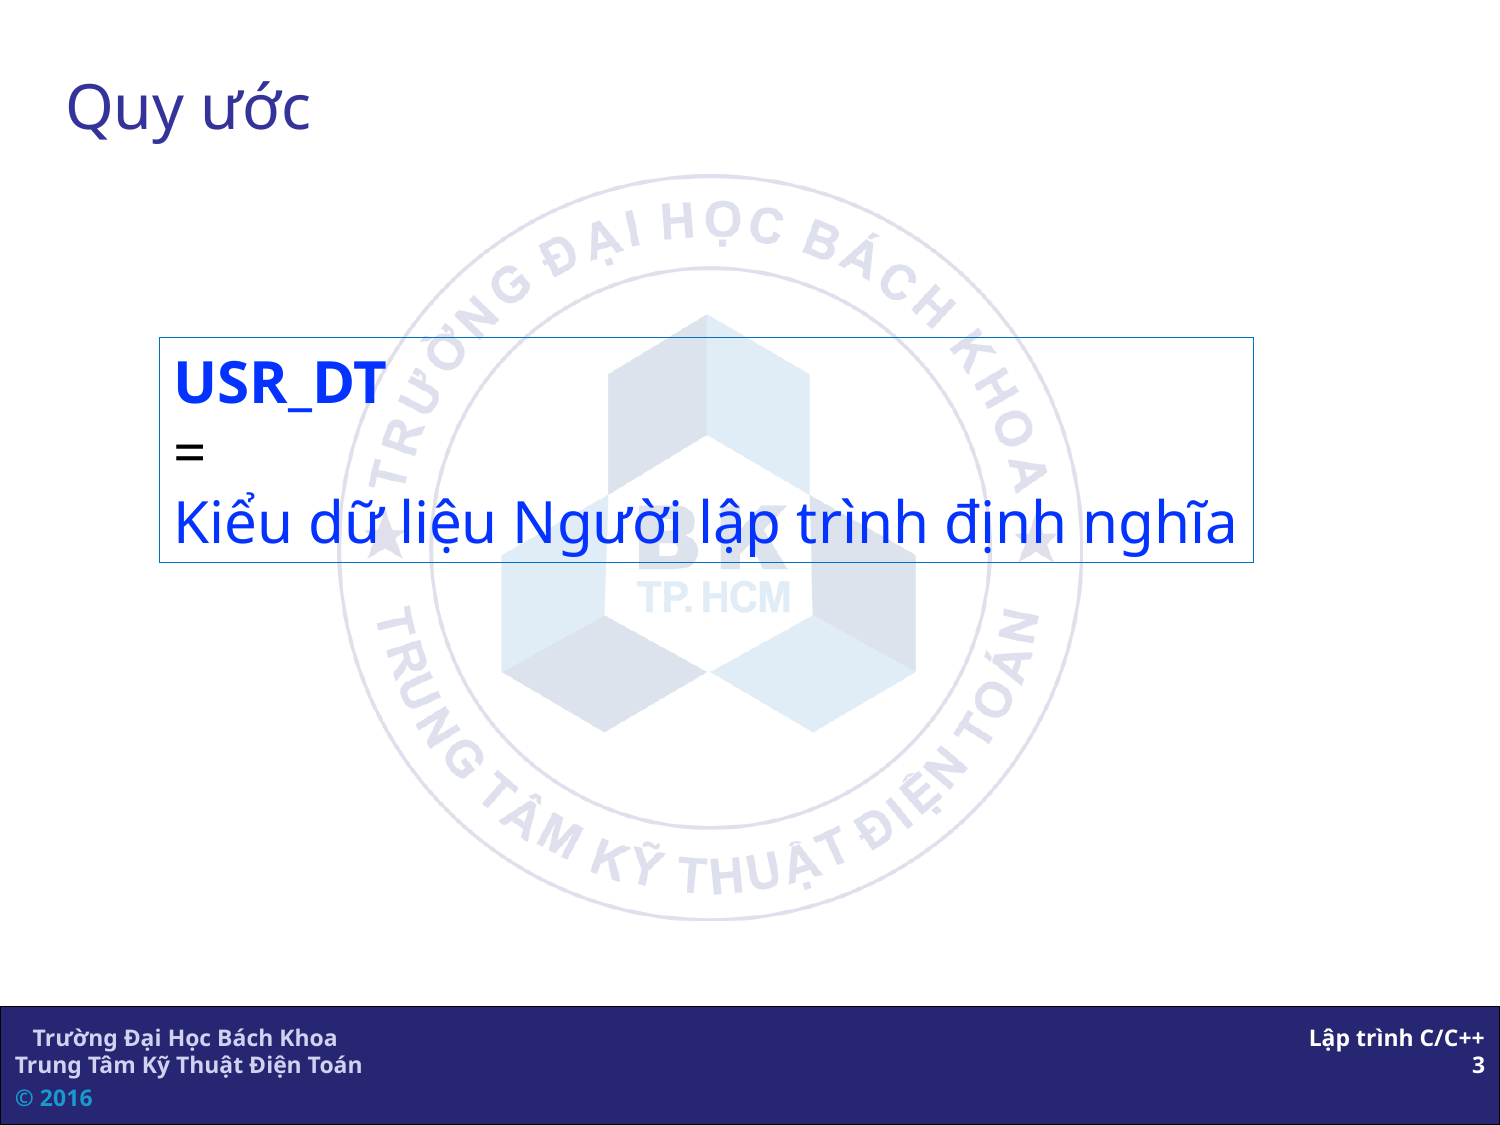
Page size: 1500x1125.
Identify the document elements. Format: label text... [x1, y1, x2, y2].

picture [337, 174, 1083, 337]
title Quy ước [50, 12, 1463, 150]
picture [337, 563, 1083, 921]
text_box USR_DT = Kiểu dữ liệu Người lập trình định nghĩa [159, 337, 1254, 563]
